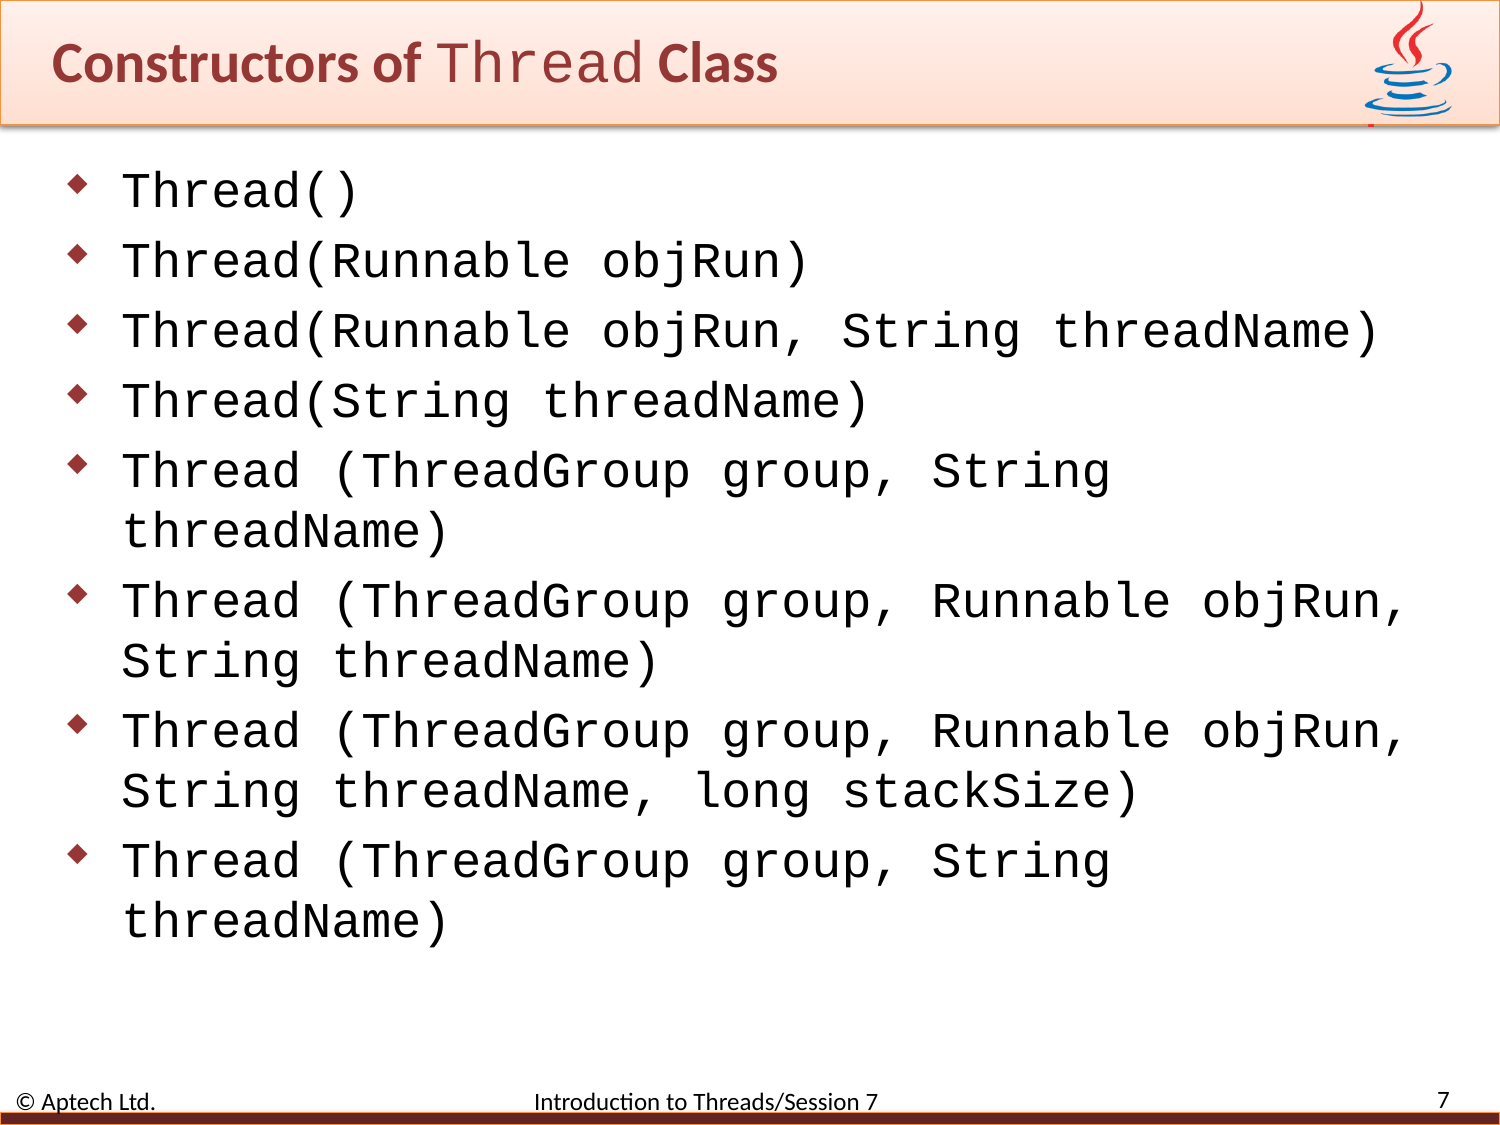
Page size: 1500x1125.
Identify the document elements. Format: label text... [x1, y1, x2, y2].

footer © Aptech Ltd. Introduction to Threads/Session 7 [0, 1087, 1325, 1113]
title Constructors of Thread Class [37, 24, 1288, 93]
list Thread() Thread(Runnable objRun) Thread(Runnable objRun, String threadName) Thread(String threadName) Thread (ThreadGroup group, String threadName) Thread (ThreadGroup group, Runnable objRun, String threadName) Thread (ThreadGroup group, Runnable objRun, String threadName, long stackSize) Thread (ThreadGroup group, String threadName) [49, 149, 1463, 1013]
picture [1362, 0, 1454, 127]
slide_number 7 [1337, 1084, 1465, 1113]
